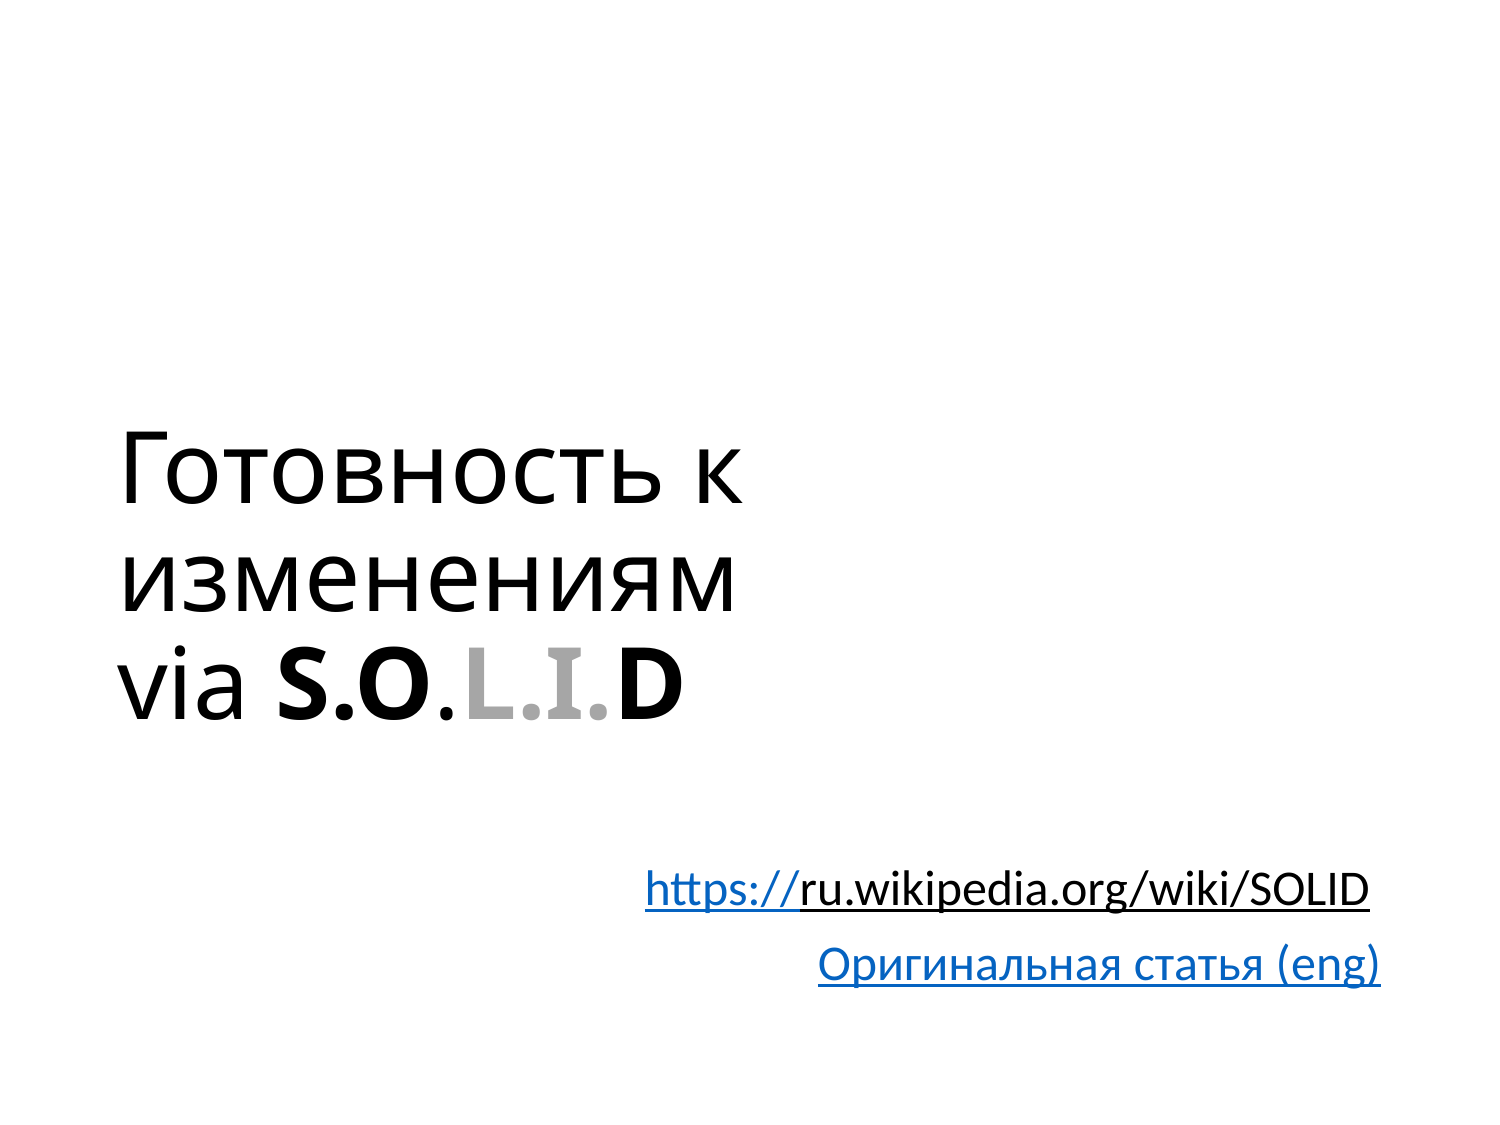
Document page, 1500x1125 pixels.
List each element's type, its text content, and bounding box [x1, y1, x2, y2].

list https://ru.wikipedia.org/wiki/SOLID Оригинальная статья (eng) [102, 752, 1397, 999]
title Готовность к изменениям via S.O.L.I.D [102, 280, 1397, 749]
